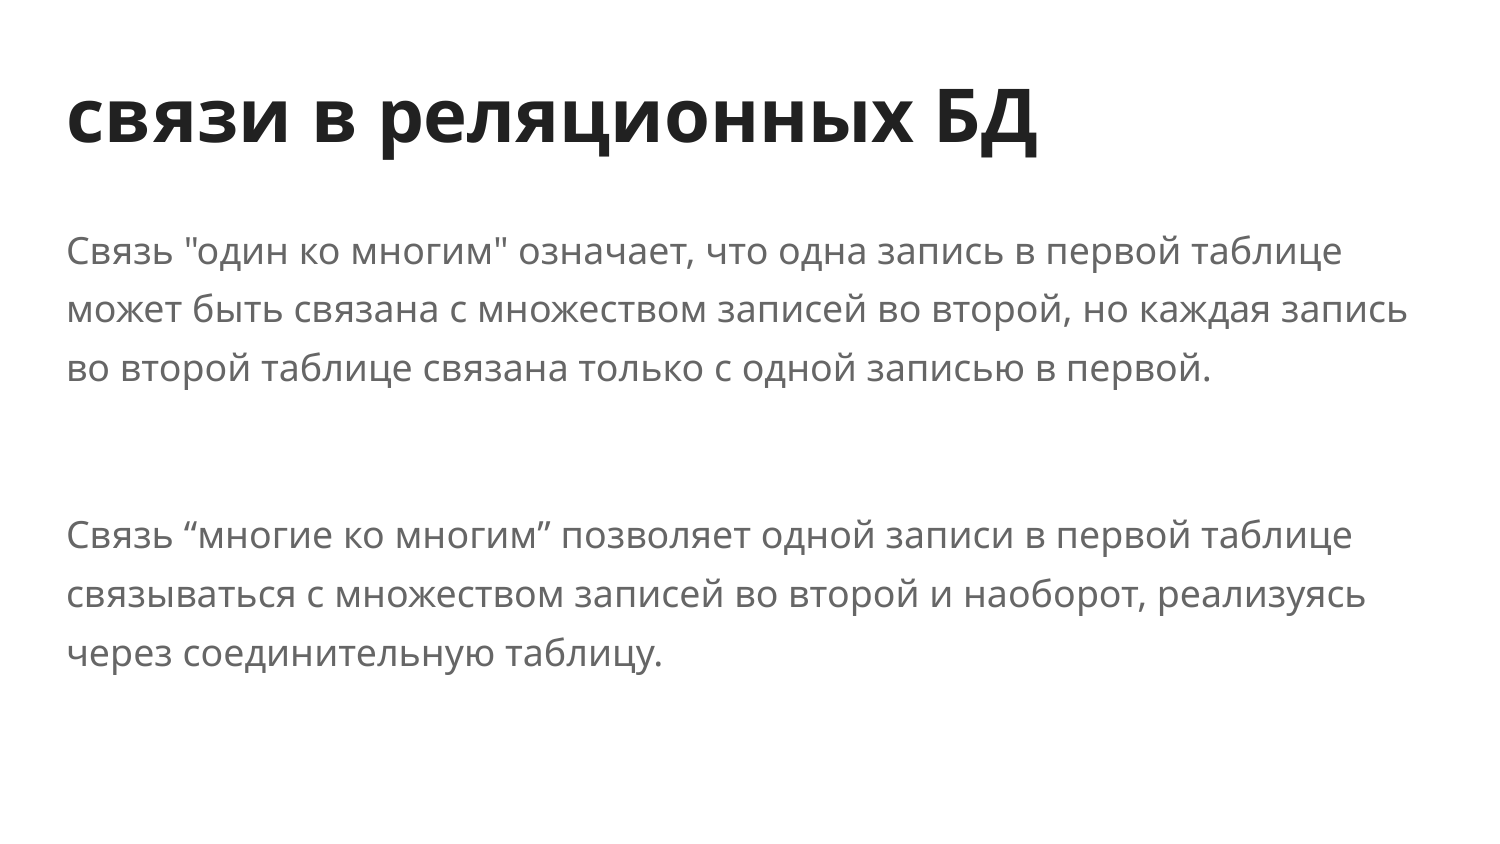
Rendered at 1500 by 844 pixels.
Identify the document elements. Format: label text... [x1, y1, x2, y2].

title связи в реляционных БД [51, 48, 1449, 180]
list Связь "один ко многим" означает, что одна запись в первой таблице может быть связана с множеством записей во второй, но каждая запись во второй таблице связана только с одной записью в первой. Связь “многие ко многим” позволяет одной записи в первой таблице связываться с множеством записей во второй и наоборот, реализуясь через соединительную таблицу. [51, 201, 1449, 750]
